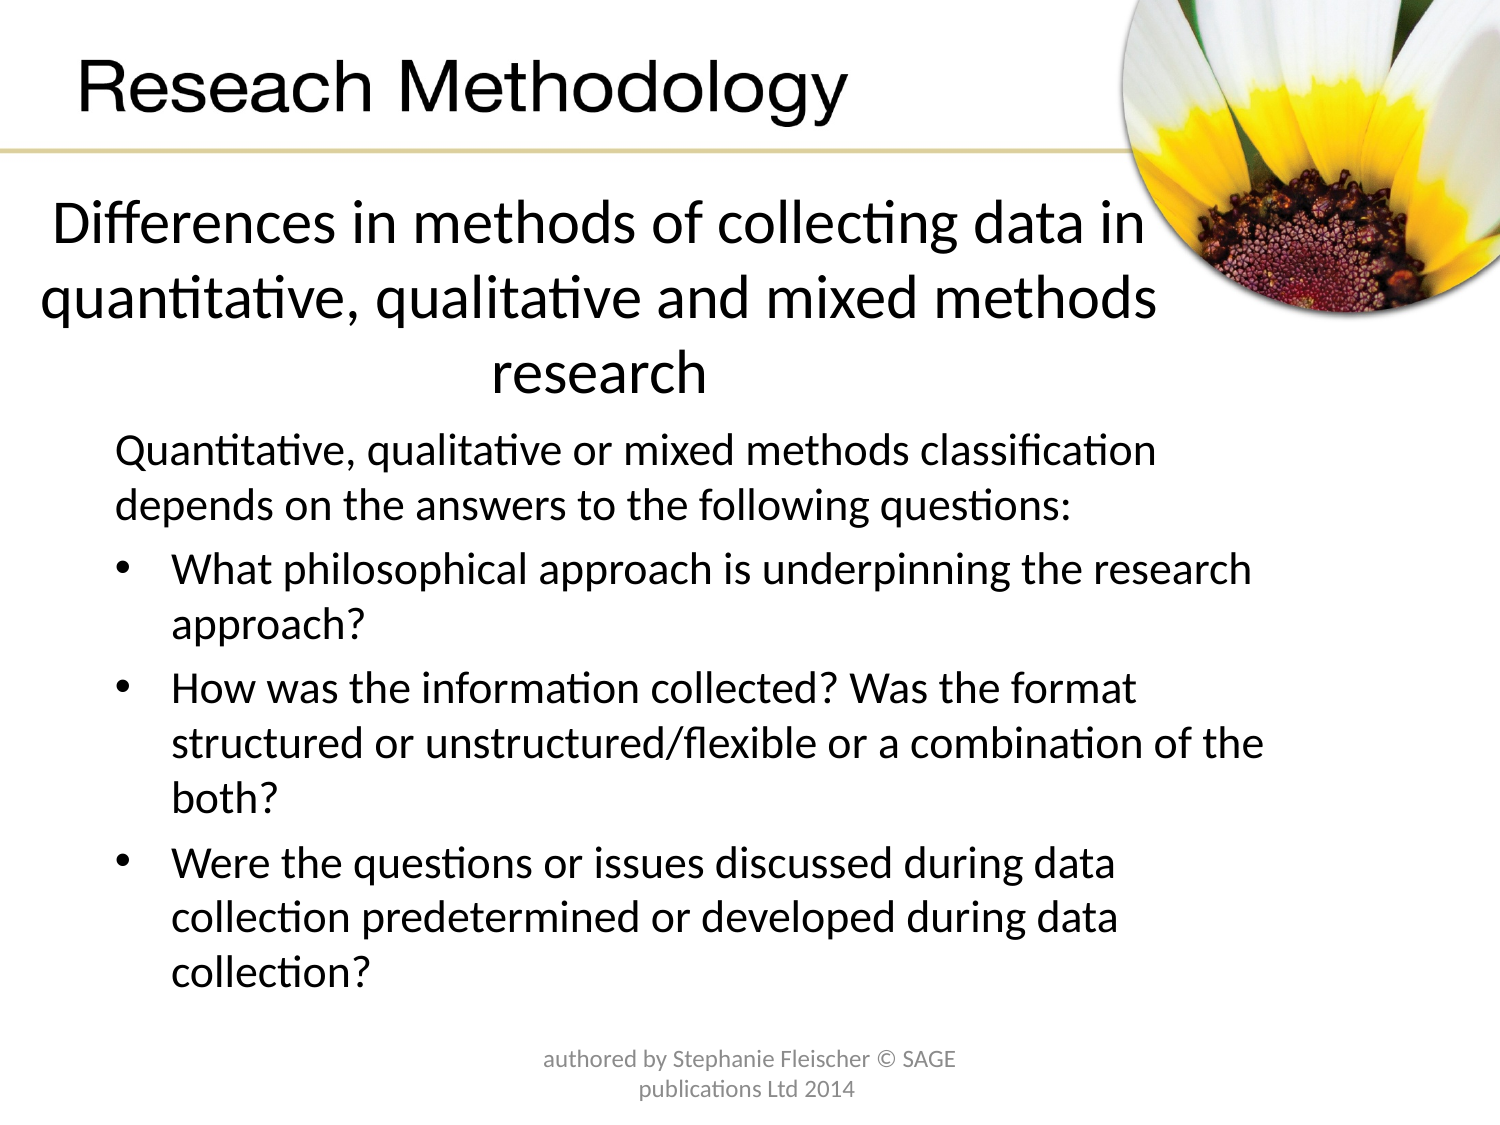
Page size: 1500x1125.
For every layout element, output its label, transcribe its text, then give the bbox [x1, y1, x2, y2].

footer authored by Stephanie Fleischer © SAGE publications Ltd 2014 [512, 1042, 988, 1103]
list Quantitative, qualitative or mixed methods classification depends on the answers to the following questions: What philosophical approach is underpinning the research approach? How was the information collected? Was the format structured or unstructured/flexible or a combination of the both? Were the questions or issues discussed during data collection predetermined or developed during data collection? [99, 412, 1300, 1025]
picture [0, 0, 1500, 1125]
title Differences in methods of collecting data in quantitative, qualitative and mixed methods research [12, 187, 1188, 401]
